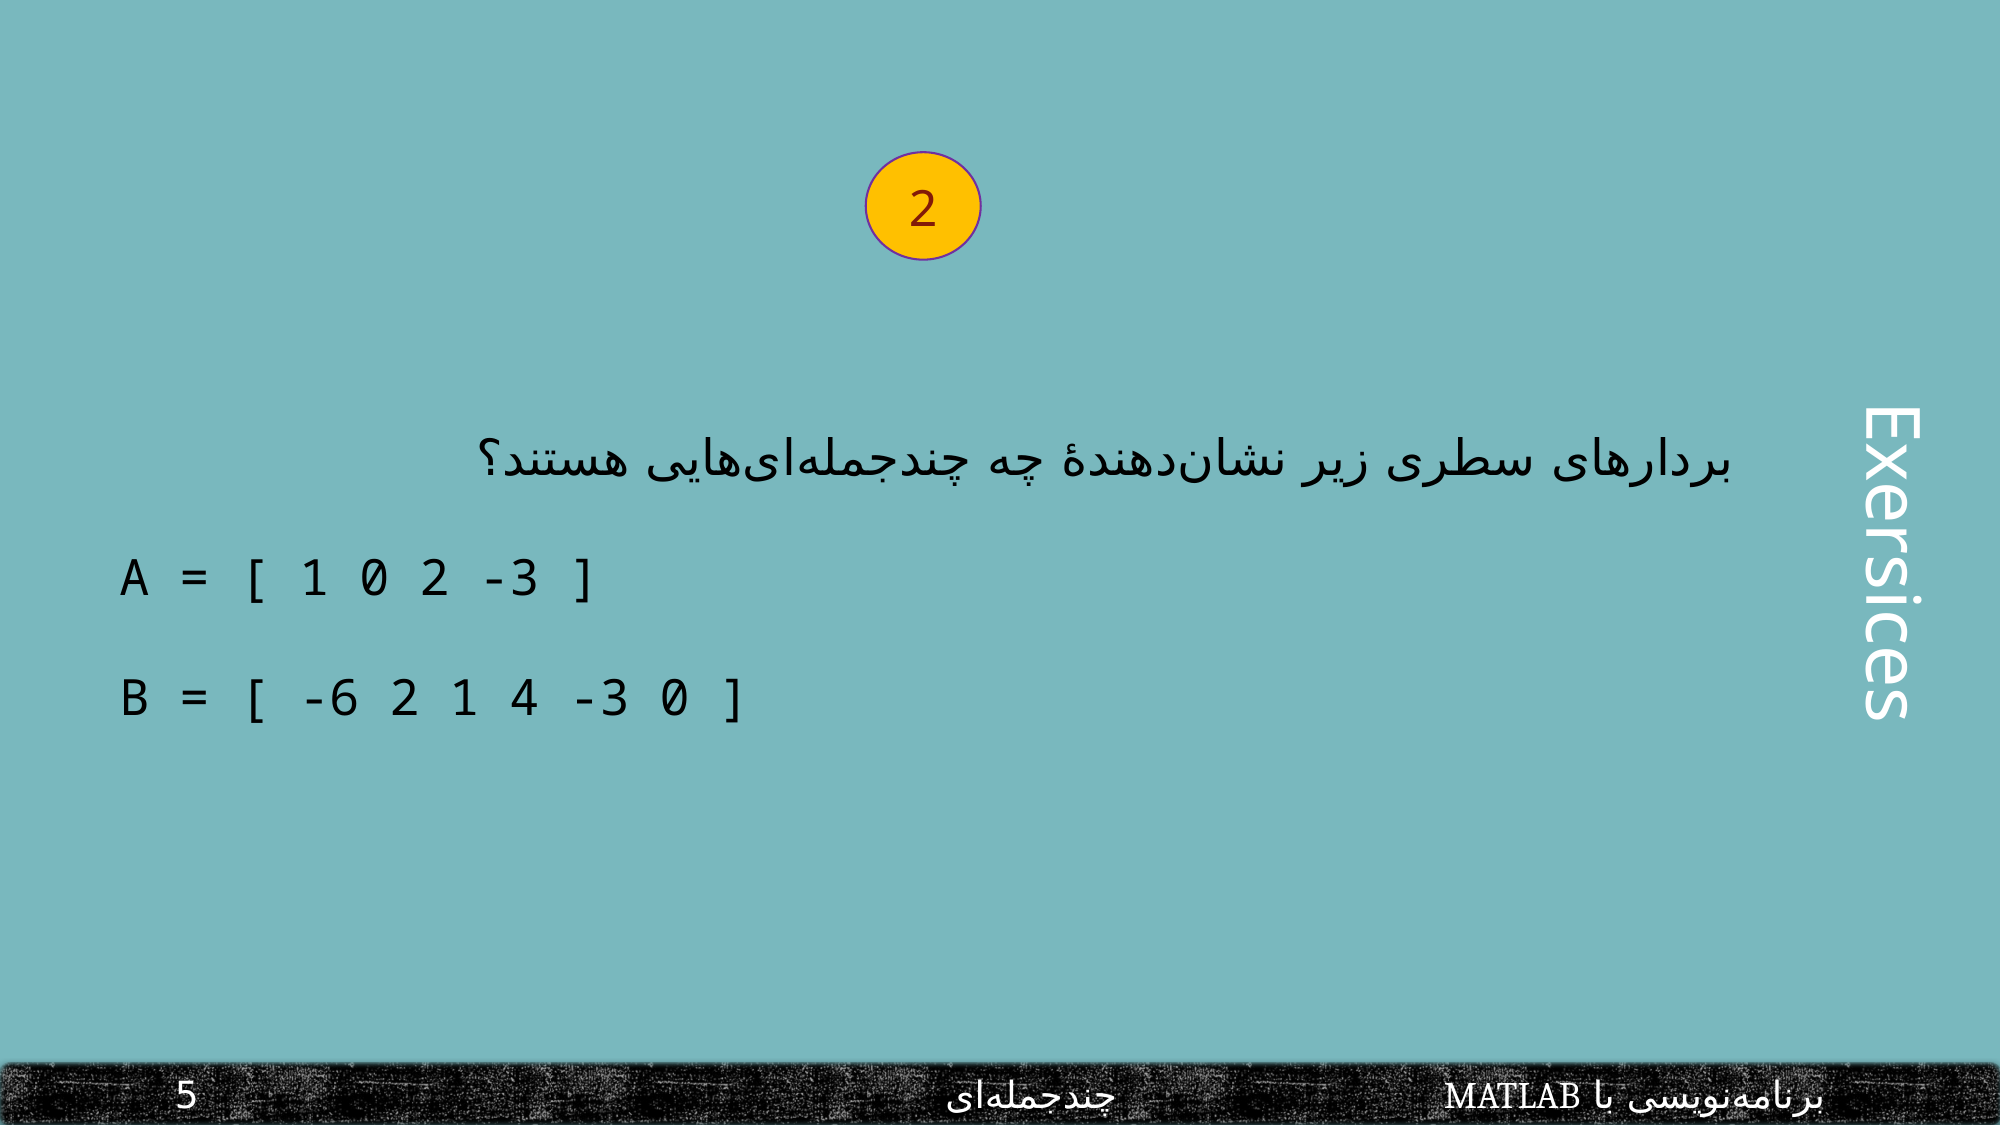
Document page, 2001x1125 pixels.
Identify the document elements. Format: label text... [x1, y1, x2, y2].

text_box 2 [864, 151, 982, 261]
text_box برنامه‌نویسی با MATLAB چندجمله‌ای 5 [7, 1070, 1996, 1121]
text_box Exersices [1844, 368, 1949, 757]
text_box بردارهای سطری زیر نشان‌دهندۀ چه چندجمله‌ای‌هایی هستند؟ A = [ 1 0 2 -3 ] B = [ -6 2 1 4 -3 0 ] [104, 388, 1749, 733]
